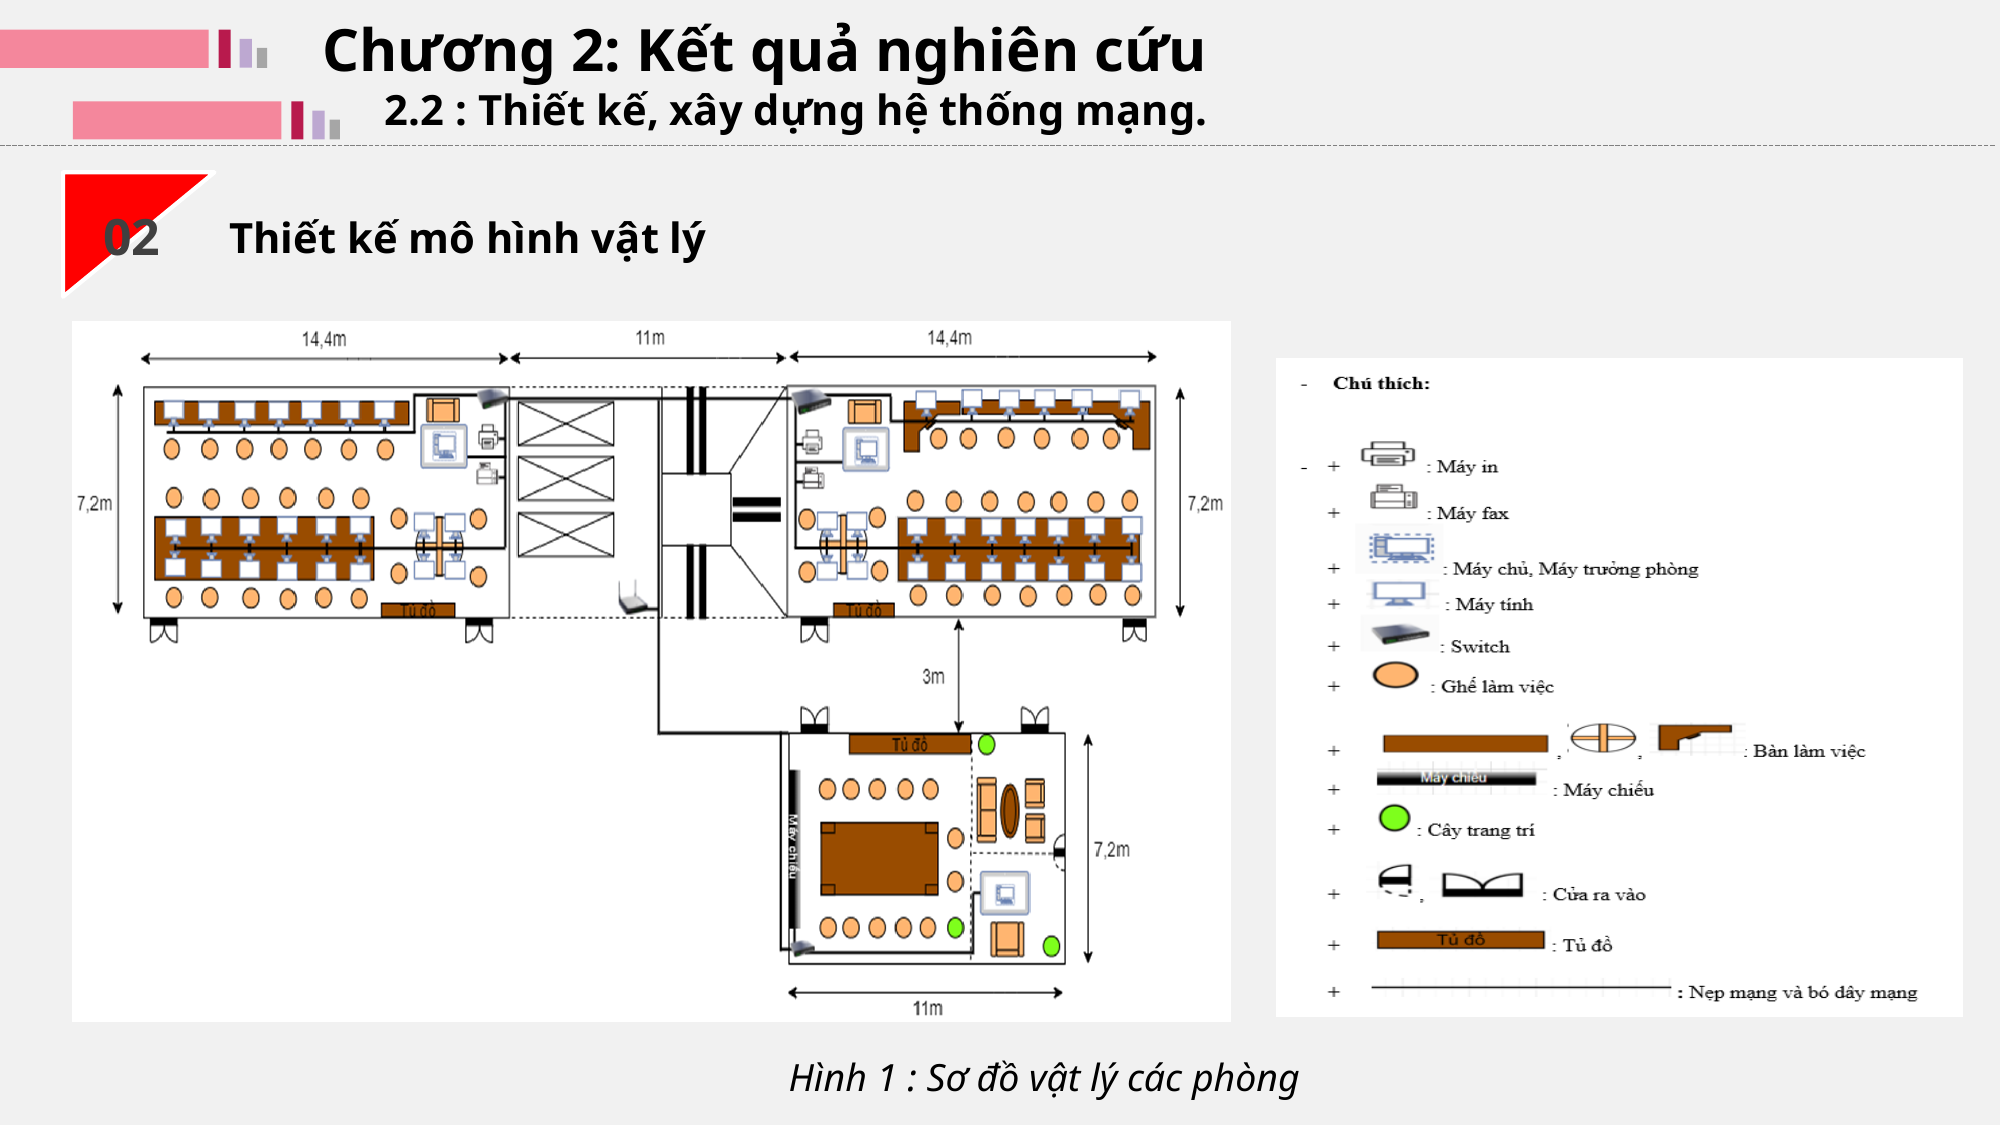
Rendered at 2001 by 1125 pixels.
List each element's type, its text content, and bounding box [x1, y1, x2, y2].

text_box Thiết kế mô hình vật lý [219, 204, 1825, 270]
text_box Chương 2: Kết quả nghiên cứu [307, 5, 1664, 91]
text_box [72, 101, 341, 140]
picture [1275, 358, 1963, 1017]
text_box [62, 172, 215, 297]
text_box Hình 1 : Sơ đồ vật lý các phòng [282, 1046, 1807, 1125]
text_box 2.2 : Thiết kế, xây dựng hệ thống mạng. [370, 76, 1863, 142]
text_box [0, 29, 268, 69]
picture [71, 321, 1231, 1022]
